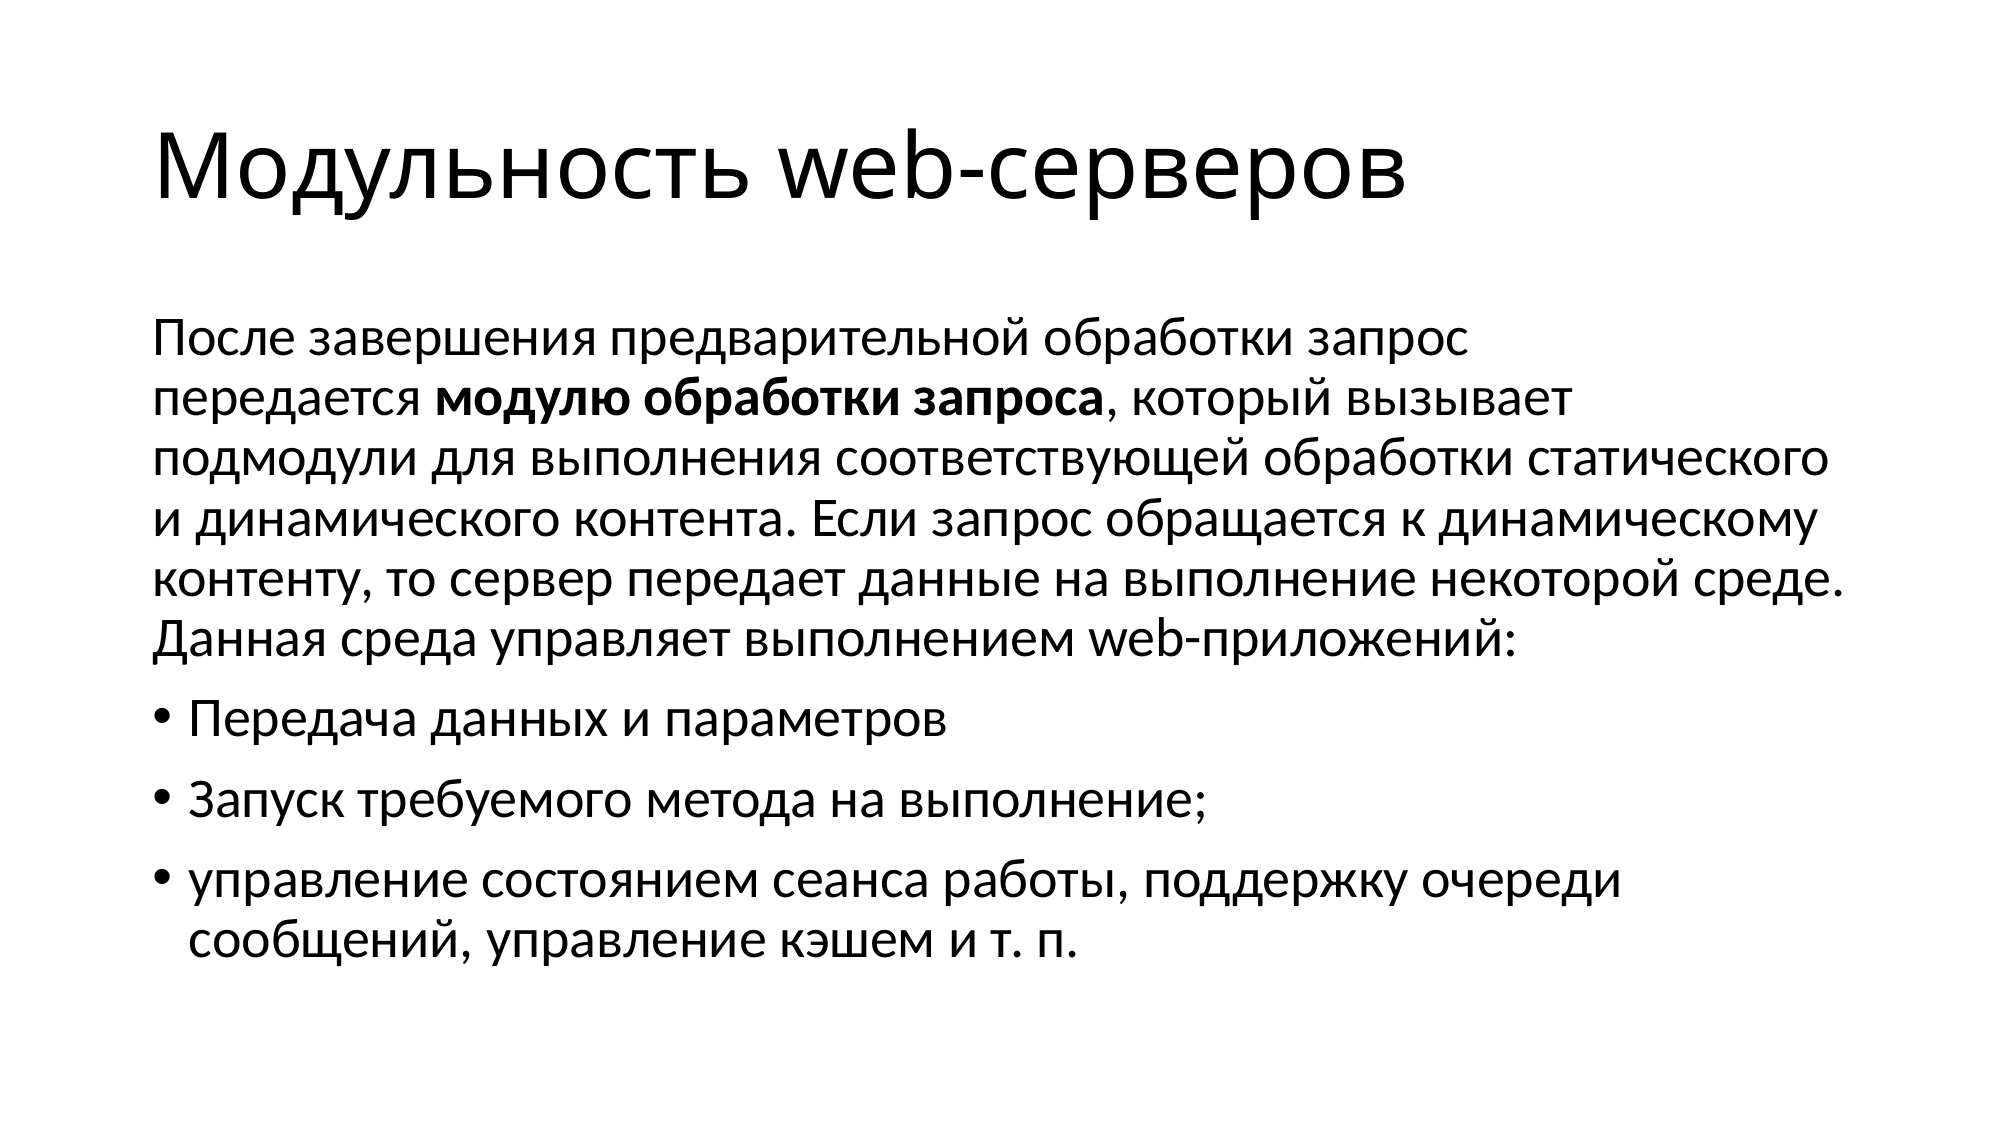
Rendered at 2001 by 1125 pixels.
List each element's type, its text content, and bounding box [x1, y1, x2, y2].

list После завершения предварительной обработки запрос передается модулю обработки запроса, который вызывает подмодули для выполнения соответствующей обработки статического и динамического контента. Если запрос обращается к динамическому контенту, то сервер передает данные на выполнение некоторой среде. Данная среда управляет выполнением web-приложений: Передача данных и параметров Запуск требуемого метода на выполнение; управление состоянием сеанса работы, поддержку очереди сообщений, управление кэшем и т. п. [137, 299, 1863, 1014]
title Модульность web-серверов [137, 59, 1863, 278]
